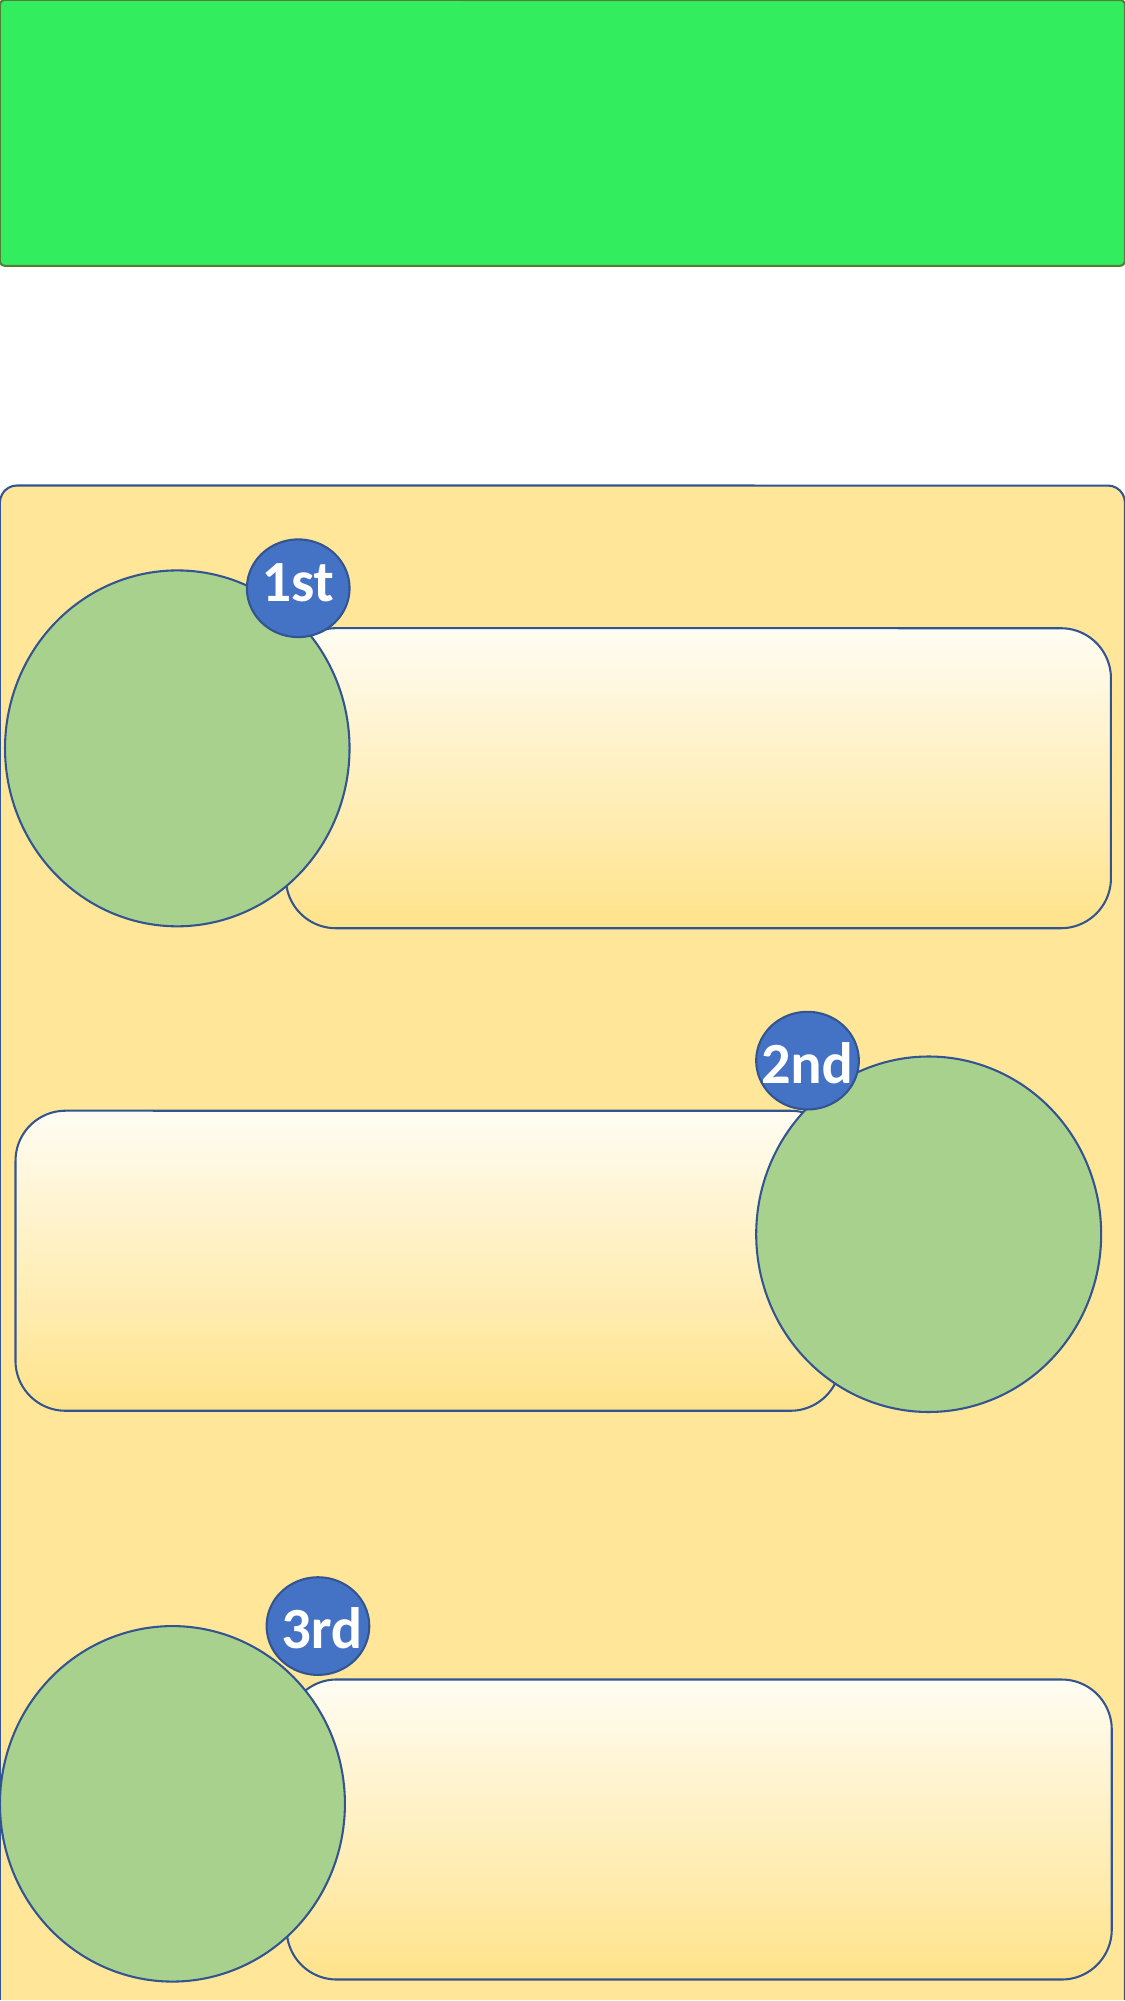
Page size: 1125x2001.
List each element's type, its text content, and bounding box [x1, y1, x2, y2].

text_box [0, 1625, 346, 1983]
text_box [258, 621, 338, 639]
text_box [755, 1055, 1103, 1414]
text_box [286, 1678, 1113, 1981]
text_box 1st [246, 535, 370, 621]
text_box [0, 0, 1125, 267]
text_box 2nd [746, 1017, 869, 1103]
text_box [0, 484, 1125, 2000]
text_box [289, 1668, 347, 1676]
text_box [291, 1576, 345, 1583]
text_box [779, 1103, 836, 1111]
text_box [3, 569, 351, 928]
text_box [14, 1109, 835, 1412]
text_box [286, 627, 1112, 930]
text_box [782, 1010, 833, 1017]
text_box 3rd [266, 1583, 389, 1668]
